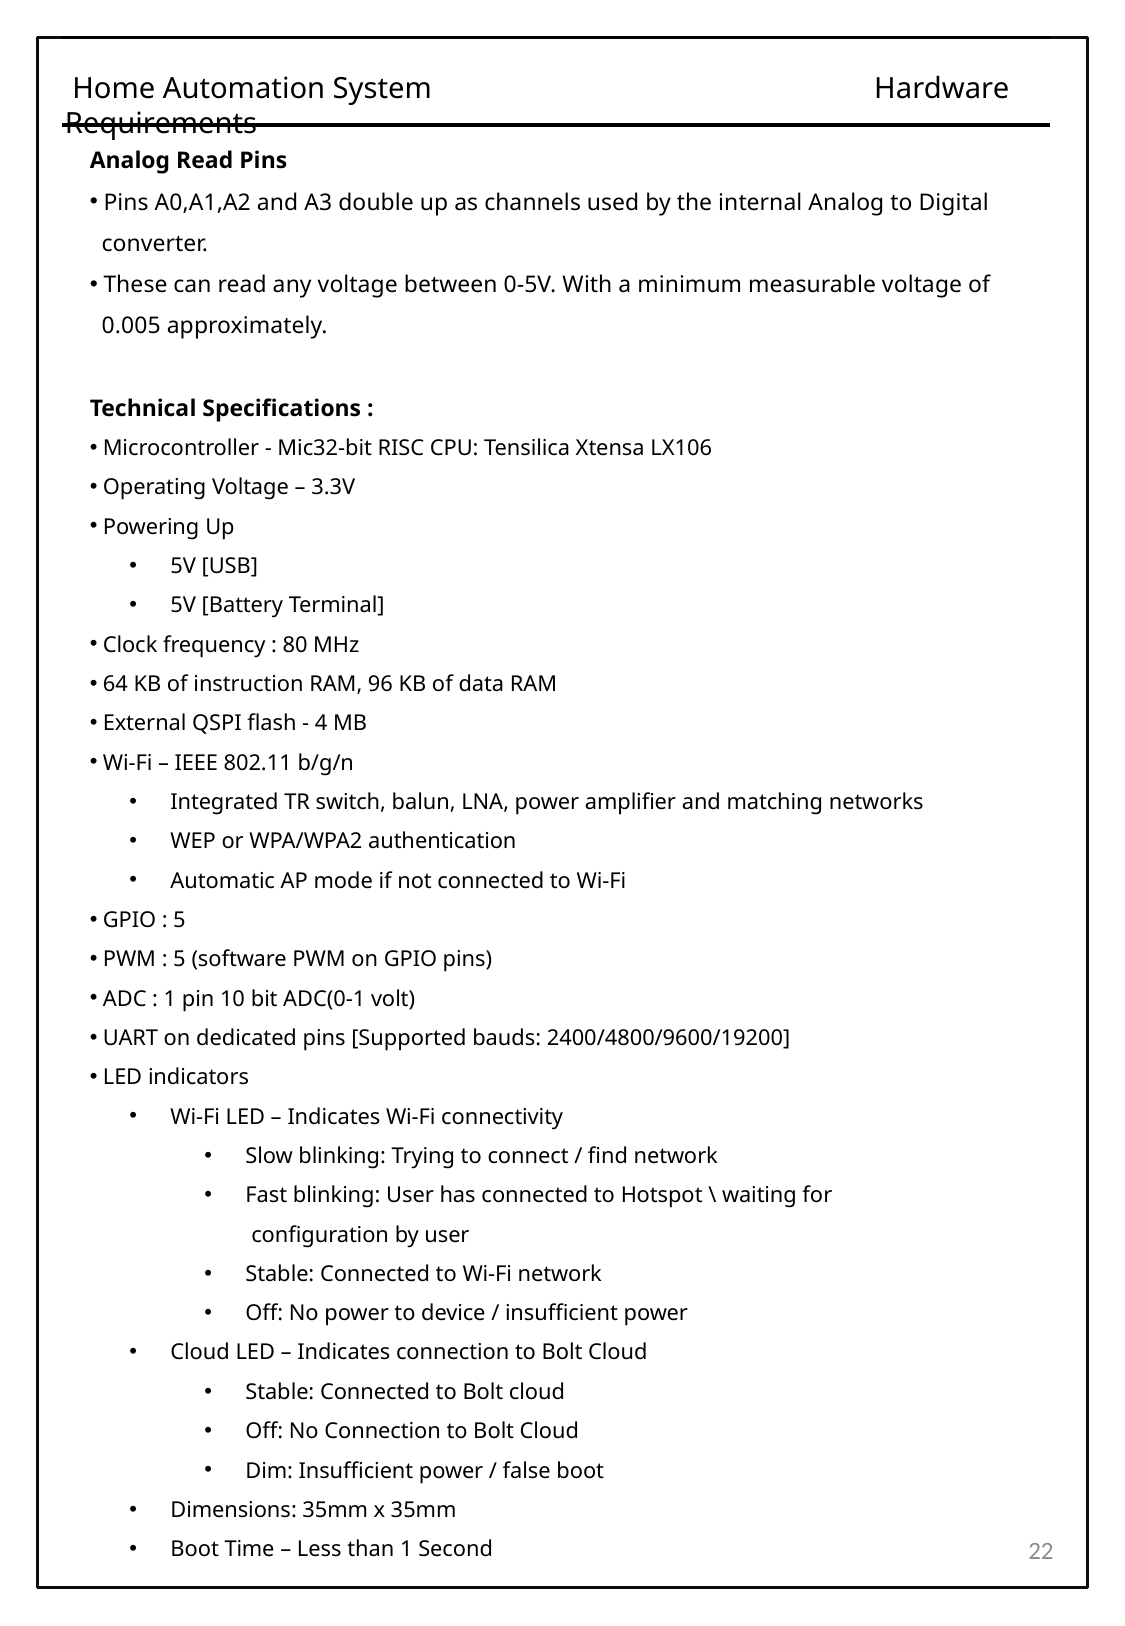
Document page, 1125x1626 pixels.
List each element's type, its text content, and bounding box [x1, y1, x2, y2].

text_box Analog Read Pins Pins A0,A1,A2 and A3 double up as channels used by the internal Analog to Digital converter. These can read any voltage between 0-5V. With a minimum measurable voltage of 0.005 approximately. Technical Specifications : Microcontroller - Mic32-bit RISC CPU: Tensilica Xtensa LX106 Operating Voltage – 3.3V Powering Up 5V [USB] 5V [Battery Terminal] Clock frequency : 80 MHz 64 KB of instruction RAM, 96 KB of data RAM External QSPI flash - 4 MB Wi-Fi – IEEE 802.11 b/g/n Integrated TR switch, balun, LNA, power amplifier and matching networks WEP or WPA/WPA2 authentication Automatic AP mode if not connected to Wi-Fi GPIO : 5 PWM : 5 (software PWM on GPIO pins) ADC : 1 pin 10 bit ADC(0-1 volt) UART on dedicated pins [Supported bauds: 2400/4800/9600/19200] LED indicators Wi-Fi LED – Indicates Wi-Fi connectivity Slow blinking: Trying to connect / find network Fast blinking: User has connected to Hotspot \ waiting for configuration by user Stable: Connected to Wi-Fi network Off: No power to device / insufficient power Cloud LED – Indicates connection to Bolt Cloud Stable: Connected to Bolt cloud Off: No Connection to Bolt Cloud Dim: Insufficient power / false boot Dimensions: 35mm x 35mm Boot Time – Less than 1 Second [74, 131, 1050, 1625]
text_box [35, 35, 1089, 1590]
text_box Home Automation System Hardware Requirements [50, 62, 1075, 148]
